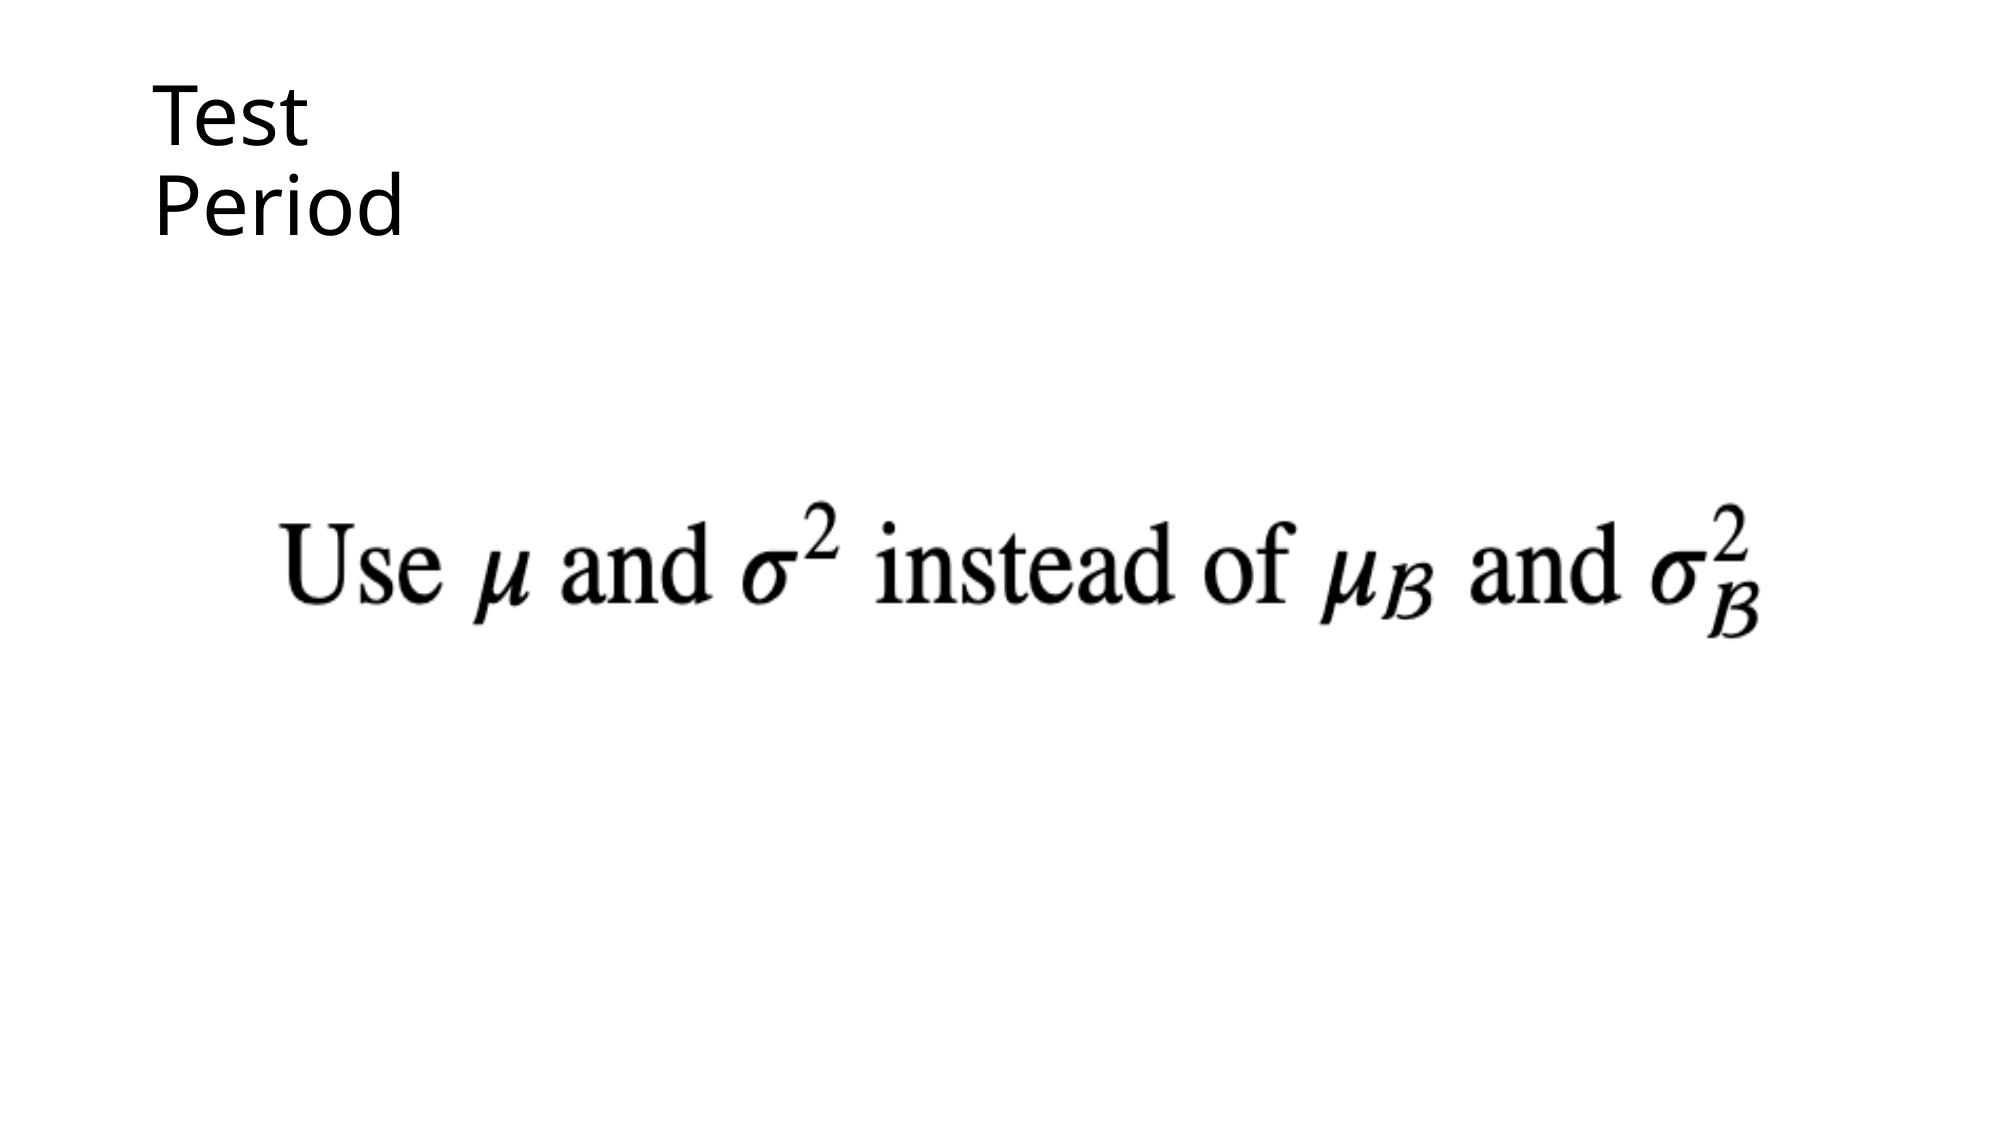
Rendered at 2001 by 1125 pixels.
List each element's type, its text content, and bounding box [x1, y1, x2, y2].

picture [239, 473, 1809, 683]
title Test Period [137, 59, 1863, 268]
